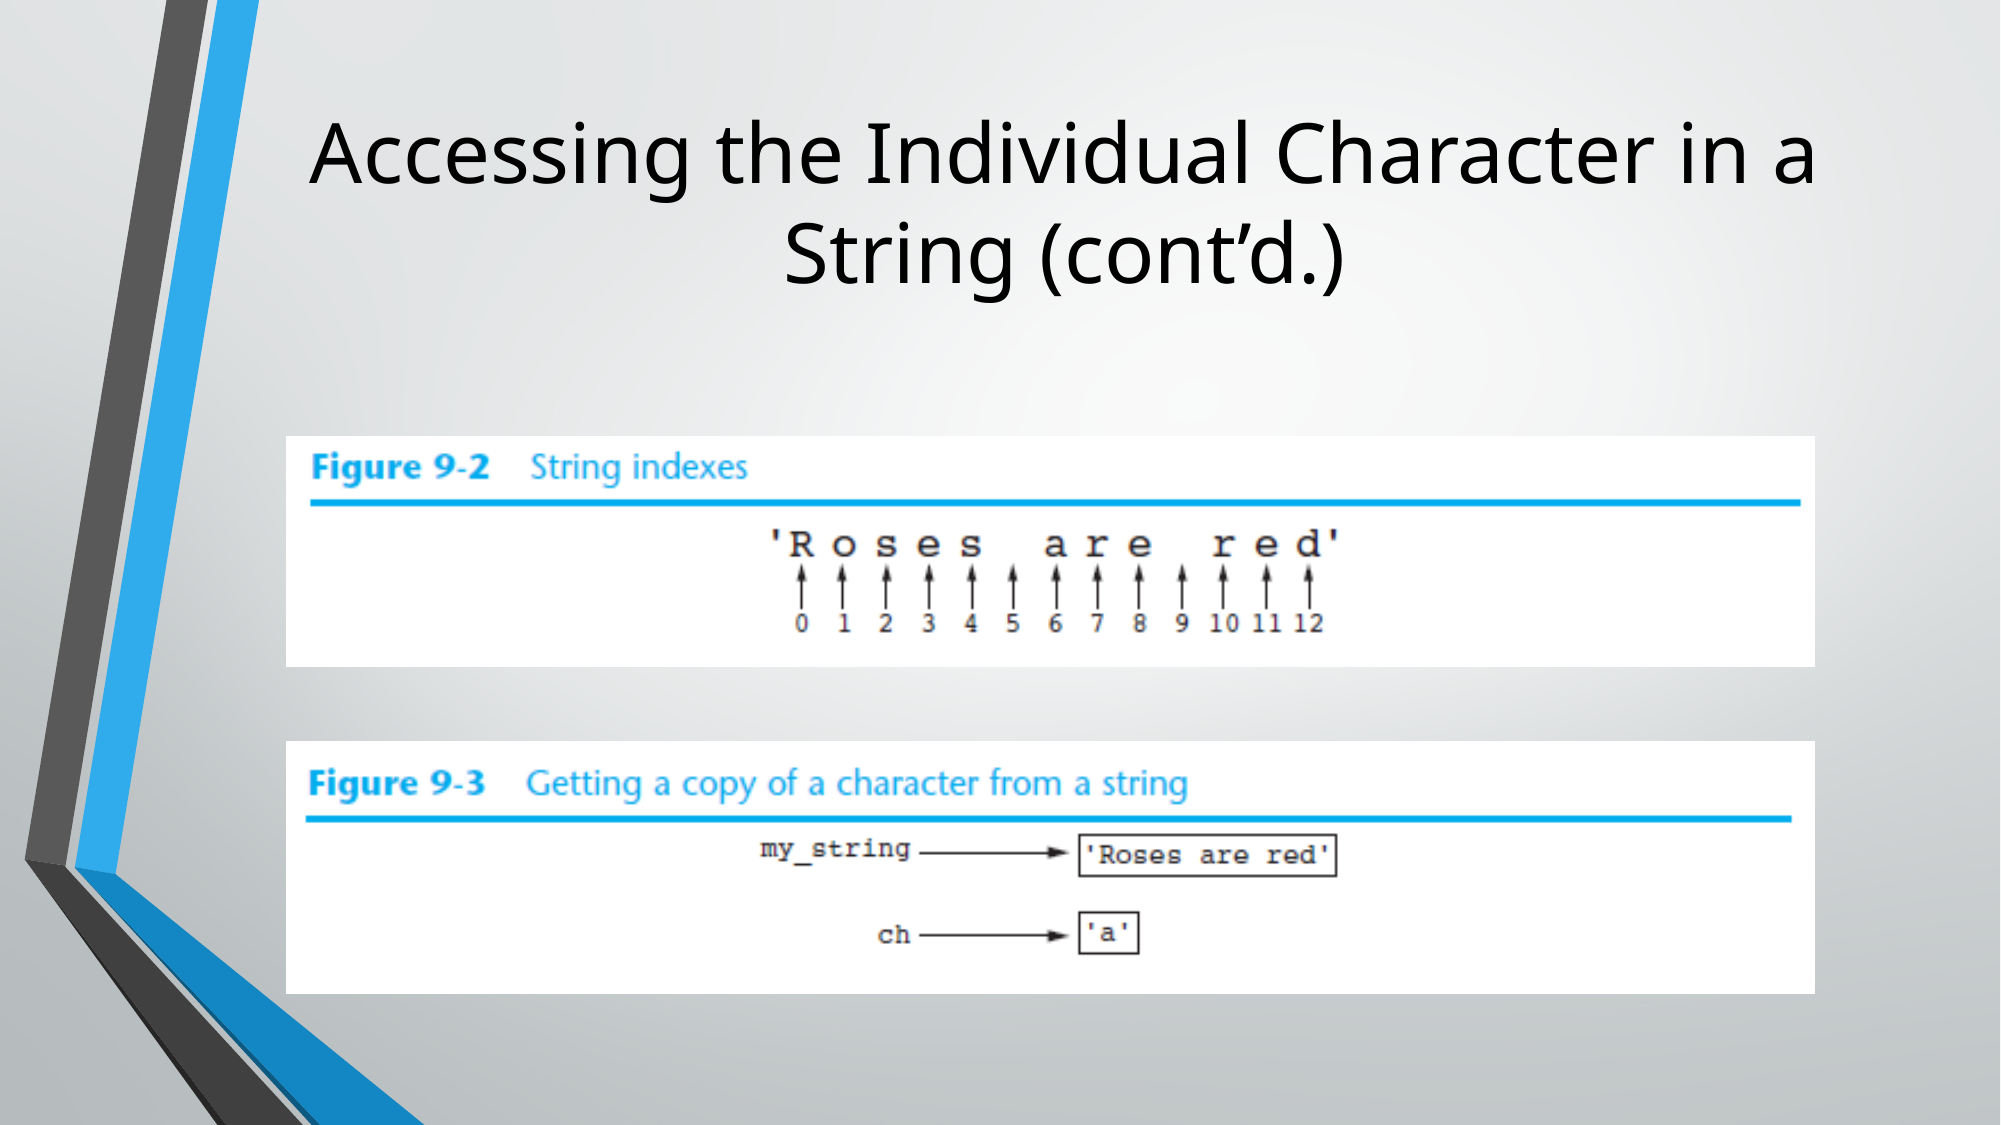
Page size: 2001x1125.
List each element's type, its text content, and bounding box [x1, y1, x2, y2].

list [285, 436, 1816, 667]
title Accessing the Individual Character in a String (cont’d.) [243, 74, 1887, 327]
picture [285, 741, 1816, 994]
